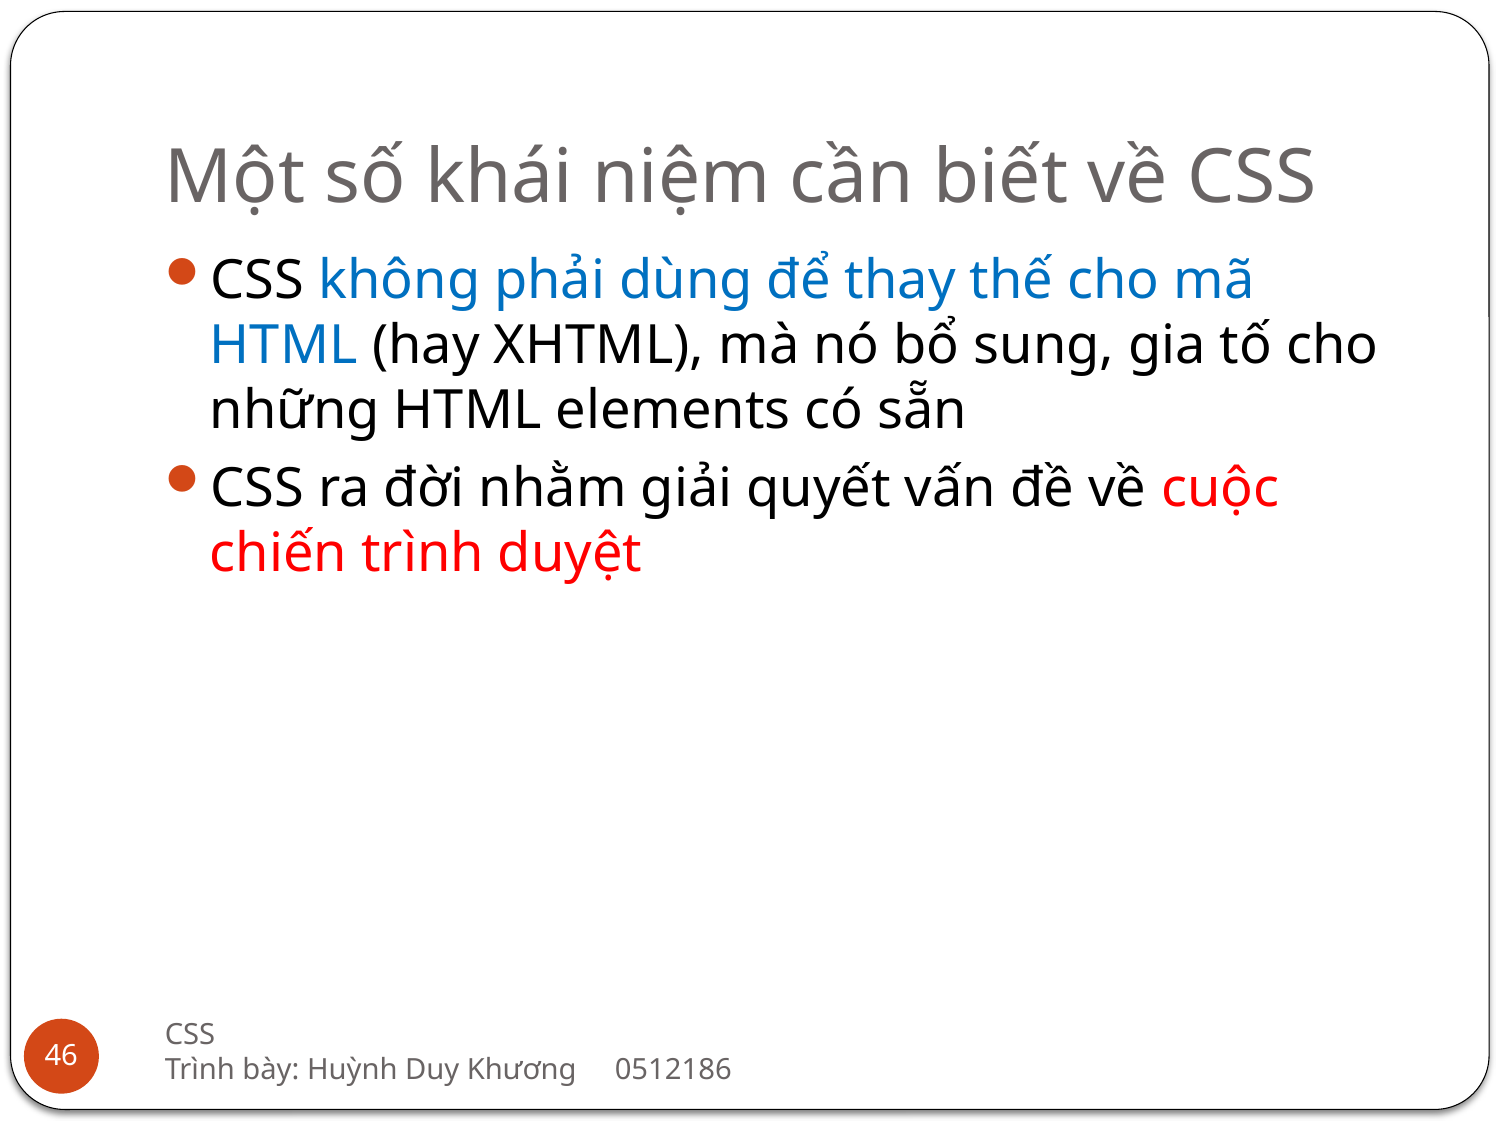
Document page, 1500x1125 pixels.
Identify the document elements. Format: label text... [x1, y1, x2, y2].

footer CSS Trình bày: Huỳnh Duy Khương 0512186 [150, 1012, 800, 1088]
list CSS không phải dùng để thay thế cho mã HTML (hay XHTML), mà nó bổ sung, gia tố cho những HTML elements có sẵn CSS ra đời nhằm giải quyết vấn đề về cuộc chiến trình duyệt [150, 237, 1425, 988]
title Một số khái niệm cần biết về CSS [150, 45, 1425, 233]
slide_number 46 [23, 1018, 99, 1094]
